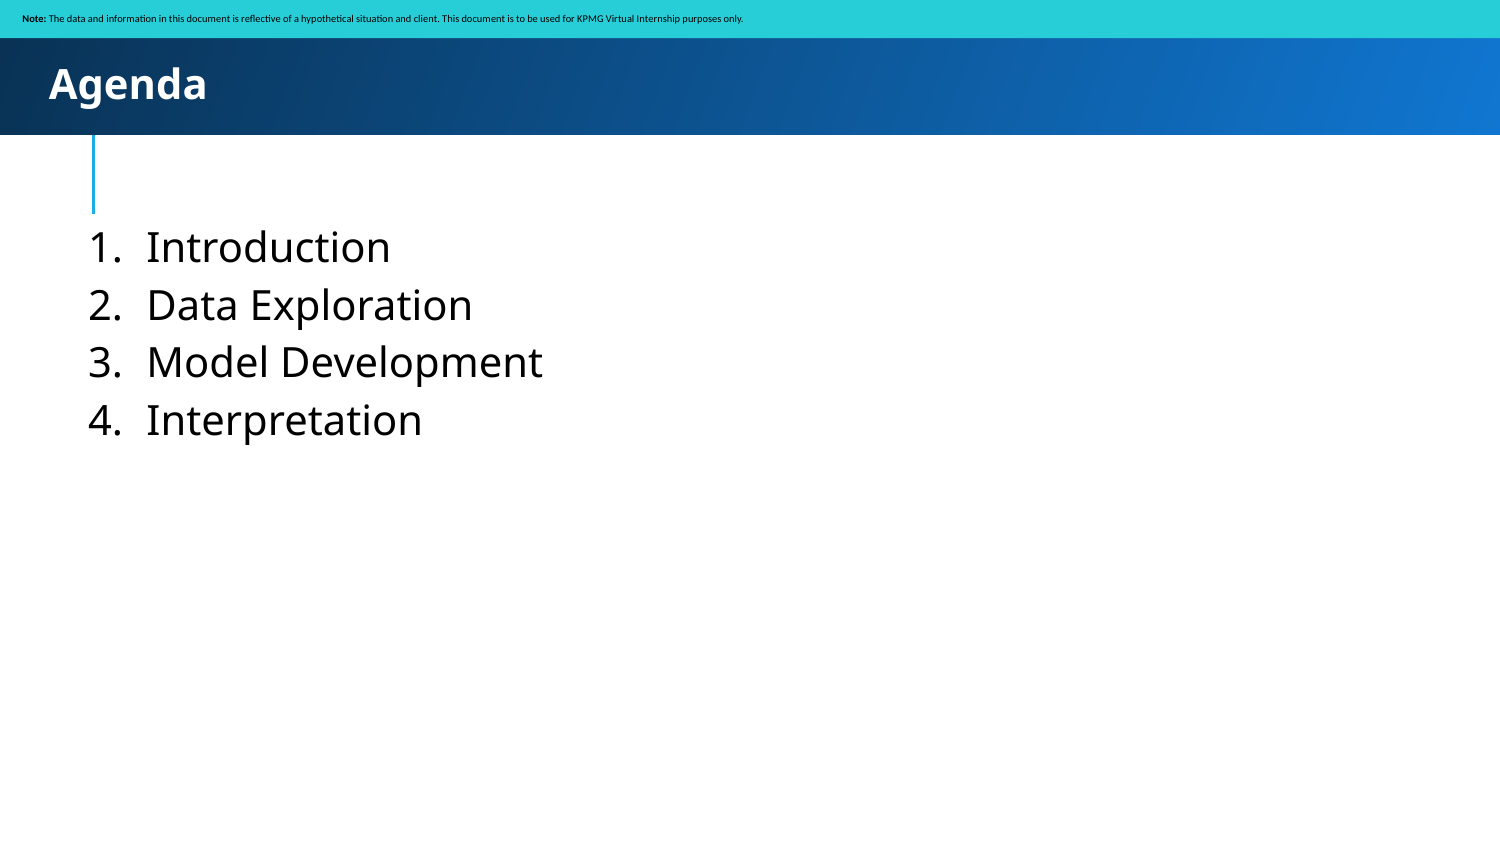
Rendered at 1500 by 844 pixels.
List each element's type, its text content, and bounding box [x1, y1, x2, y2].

text_box [0, 39, 1500, 135]
text_box Agenda [33, 43, 1439, 124]
text_box Introduction Data Exploration Model Development Interpretation [56, 198, 952, 459]
text_box Note: The data and information in this document is reflective of a hypothetical situation and client. This document is to be used for KPMG Virtual Internship purposes only. [0, 0, 1500, 39]
